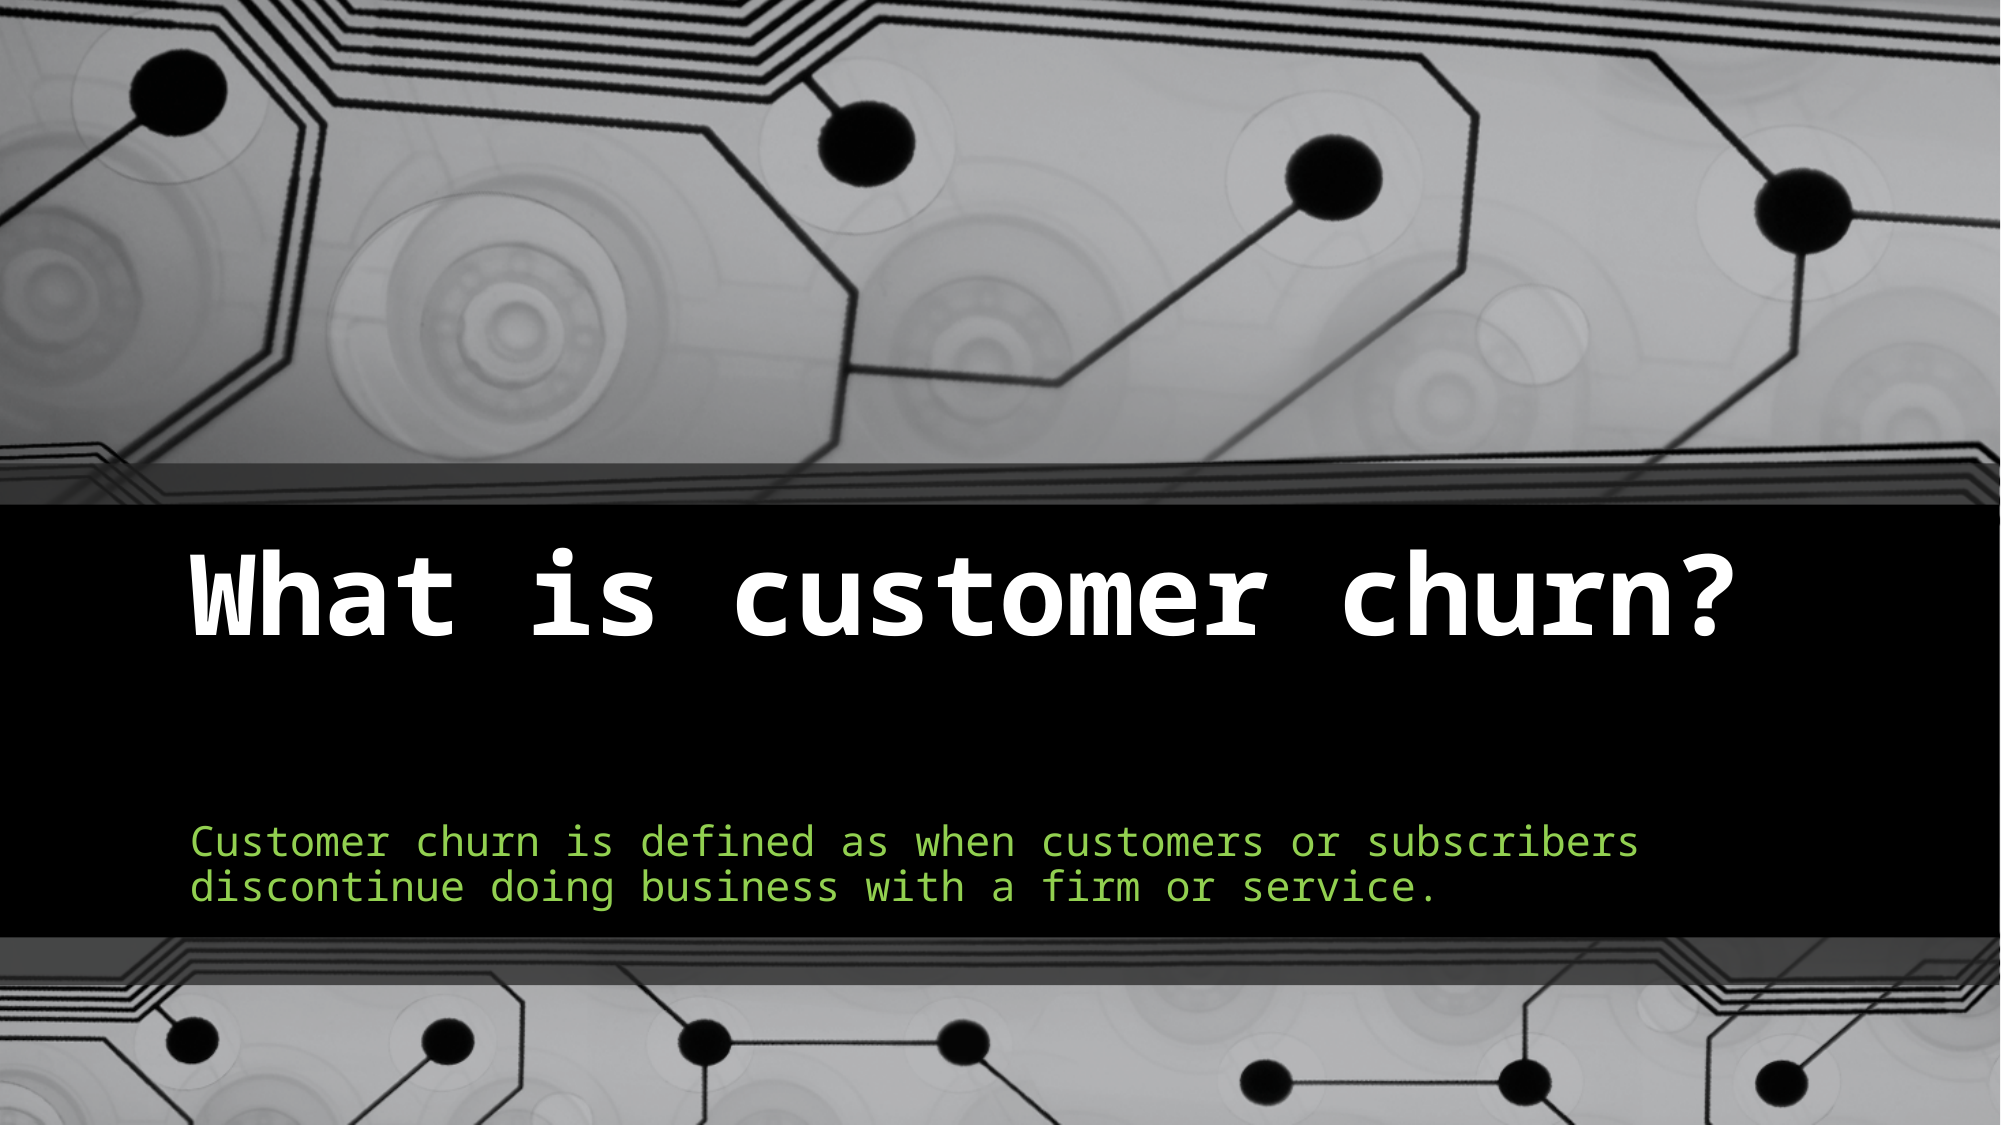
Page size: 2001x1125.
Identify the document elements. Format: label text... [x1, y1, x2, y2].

text_box Customer churn is defined as when customers or subscribers discontinue doing business with a firm or service. [174, 812, 1825, 925]
picture [0, 0, 2001, 1125]
title What is customer churn? [174, 519, 1825, 800]
